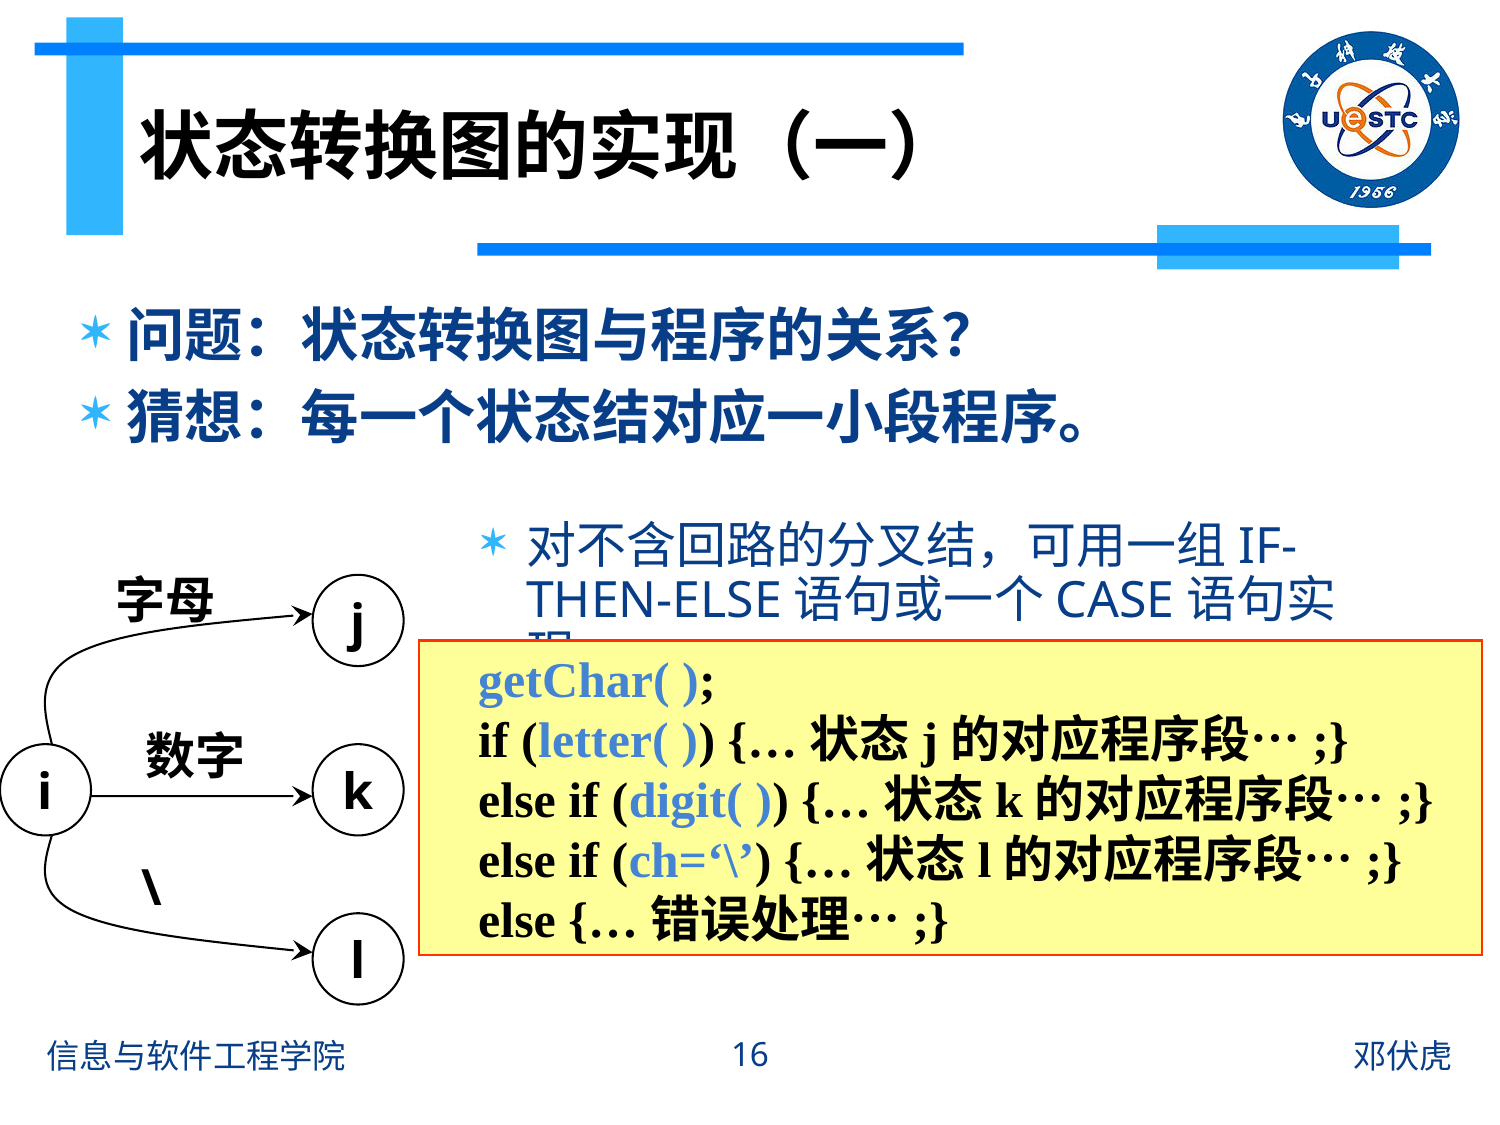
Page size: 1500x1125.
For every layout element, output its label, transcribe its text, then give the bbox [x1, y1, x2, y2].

slide_number 邓伏虎 [847, 1025, 1469, 1086]
footer 信息与软件工程学院 [31, 1025, 653, 1086]
list 问题：状态转换图与程序的关系？ 猜想：每一个状态结对应一小段程序。 [66, 290, 1432, 1005]
picture [1271, 20, 1470, 219]
text_box getChar( ); if (letter( )) {…状态j的对应程序段…;} else if (digit( )) {…状态k的对应程序段…;} else if (ch=‘\’) {…状态l的对应程序段…;} else {…错误处理…;} [419, 640, 1483, 956]
title 状态转换图的实现（一） [123, 66, 1282, 220]
slide_number 16 [654, 1025, 846, 1086]
text_box 对不含回路的分叉结，可用一组IF-THEN-ELSE语句或一个CASE语句实现 [466, 512, 1388, 640]
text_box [0, 561, 404, 1005]
